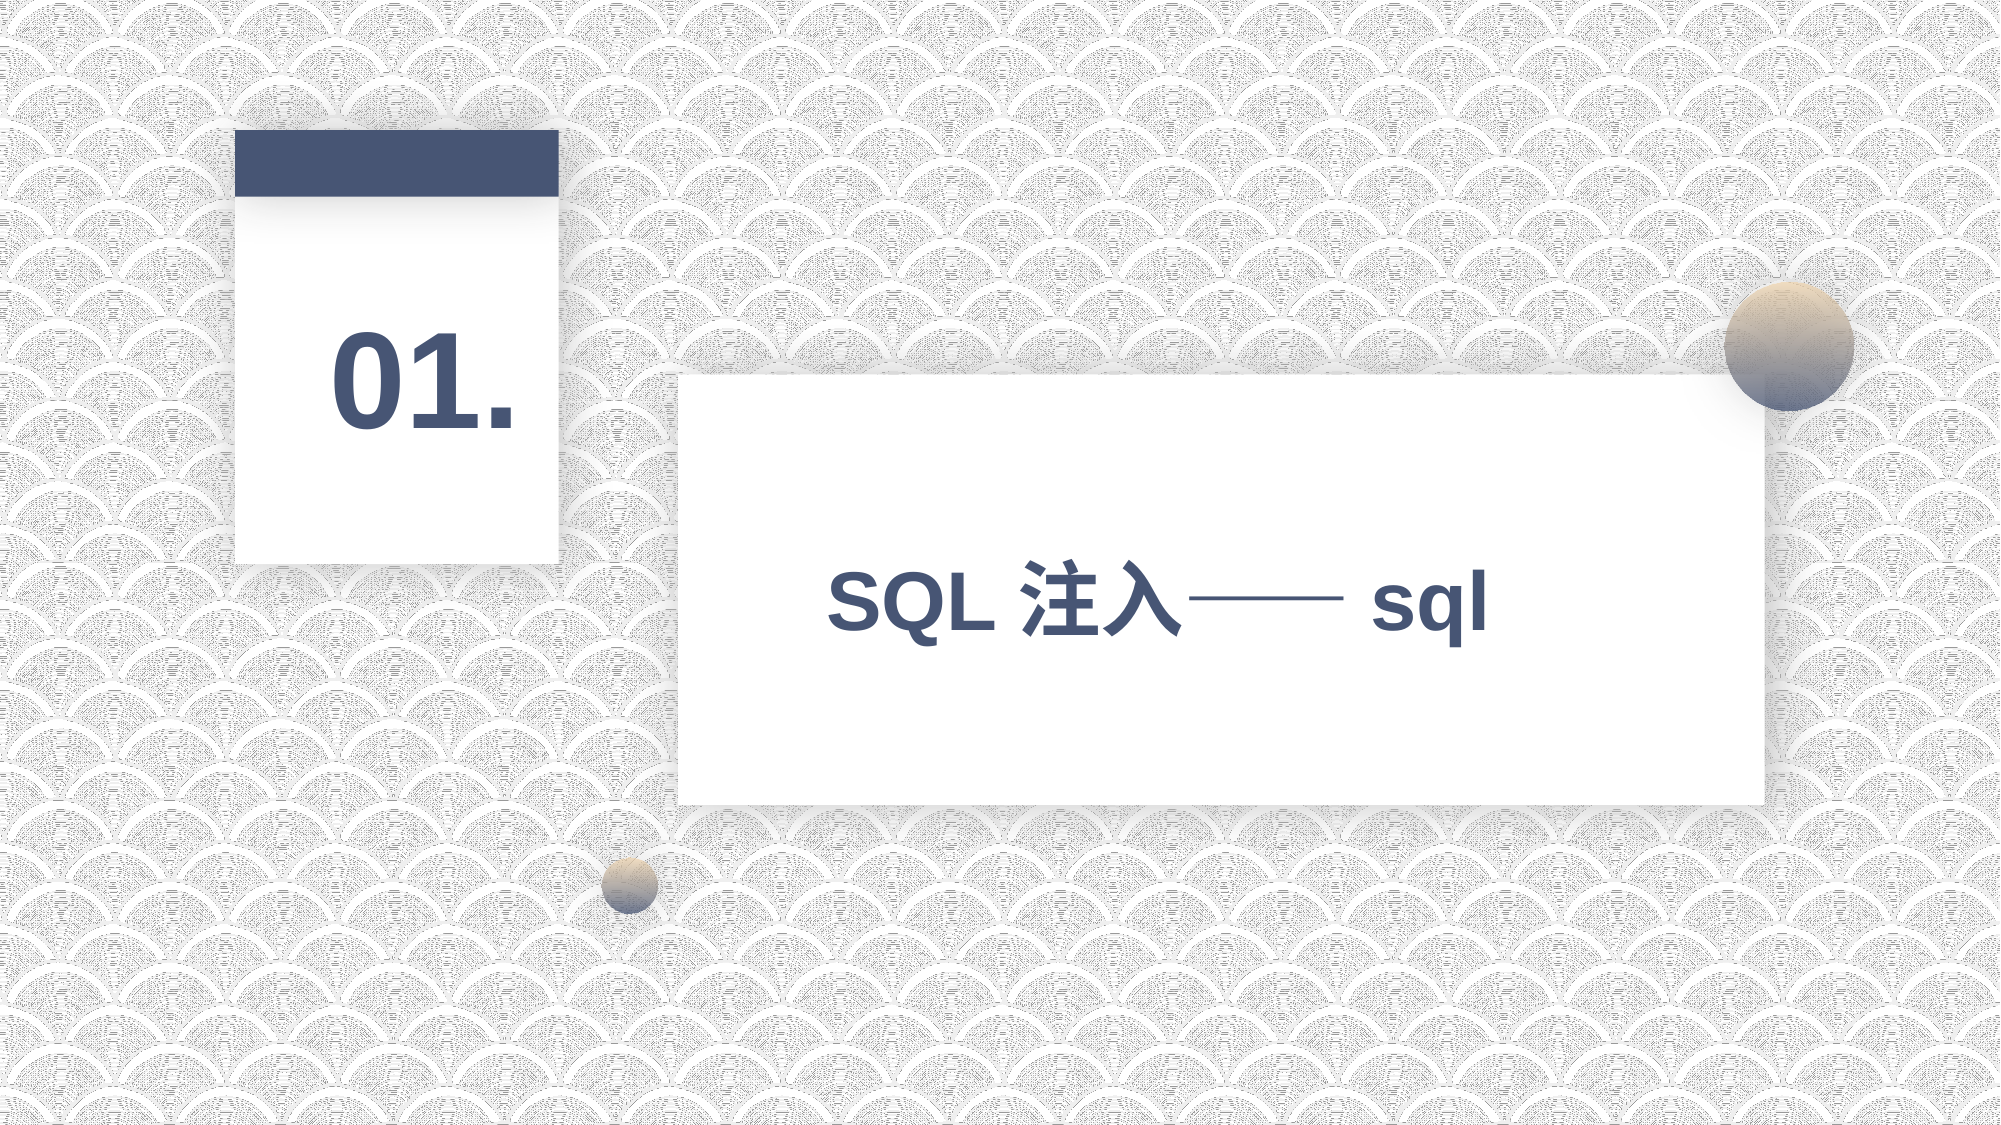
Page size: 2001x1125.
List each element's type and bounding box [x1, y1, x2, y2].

text_box [235, 130, 559, 565]
text_box [0, 0, 2000, 1125]
